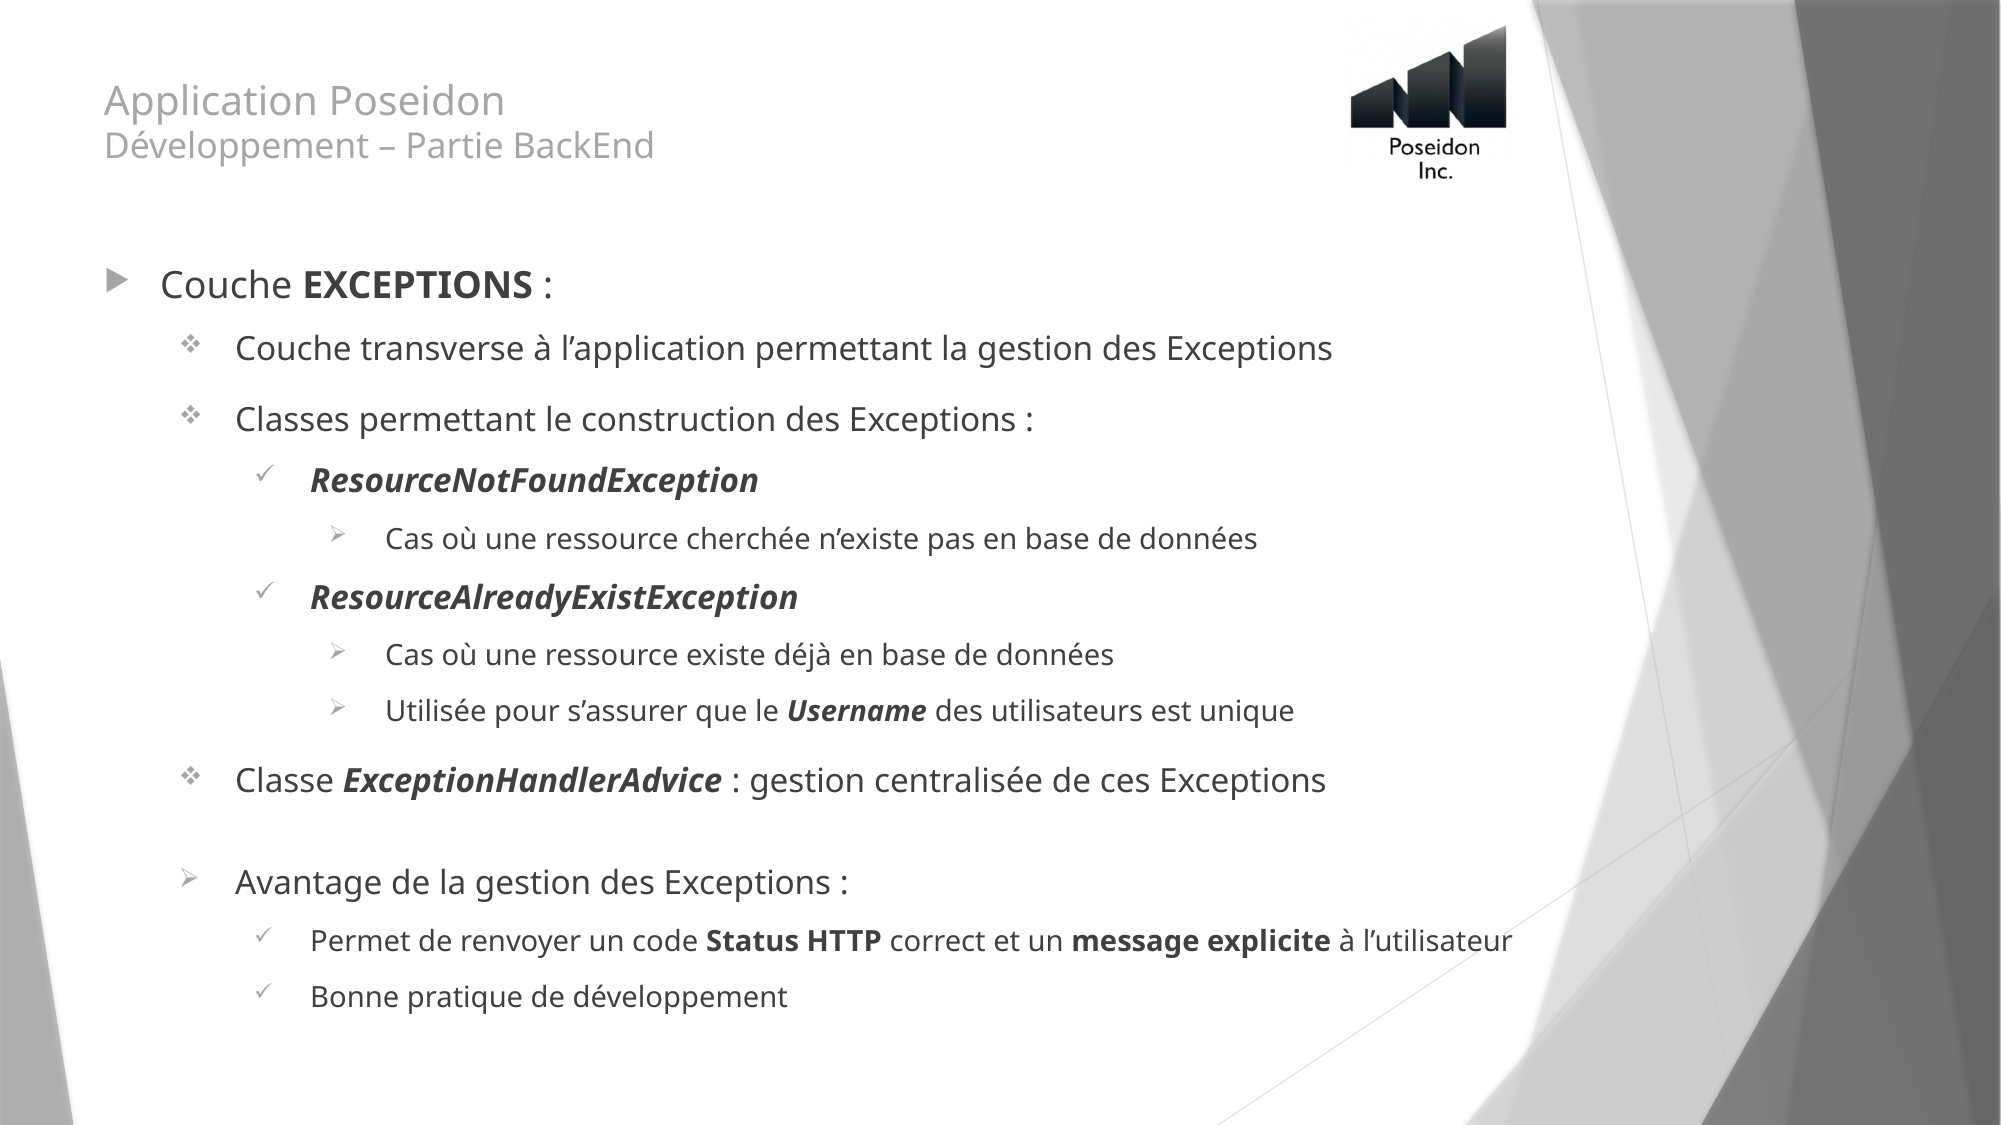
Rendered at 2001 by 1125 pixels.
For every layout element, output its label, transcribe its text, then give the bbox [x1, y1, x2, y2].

title Application Poseidon Développement – Partie BackEnd [88, 67, 1500, 230]
picture [1345, 16, 1512, 182]
list Couche EXCEPTIONS : Couche transverse à l’application permettant la gestion des Exceptions Classes permettant le construction des Exceptions : ResourceNotFoundException Cas où une ressource cherchée n’existe pas en base de données ResourceAlreadyExistException Cas où une ressource existe déjà en base de données Utilisée pour s’assurer que le Username des utilisateurs est unique Classe ExceptionHandlerAdvice : gestion centralisée de ces Exceptions Avantage de la gestion des Exceptions : Permet de renvoyer un code Status HTTP correct et un message explicite à l’utilisateur Bonne pratique de développement [88, 230, 1739, 1091]
